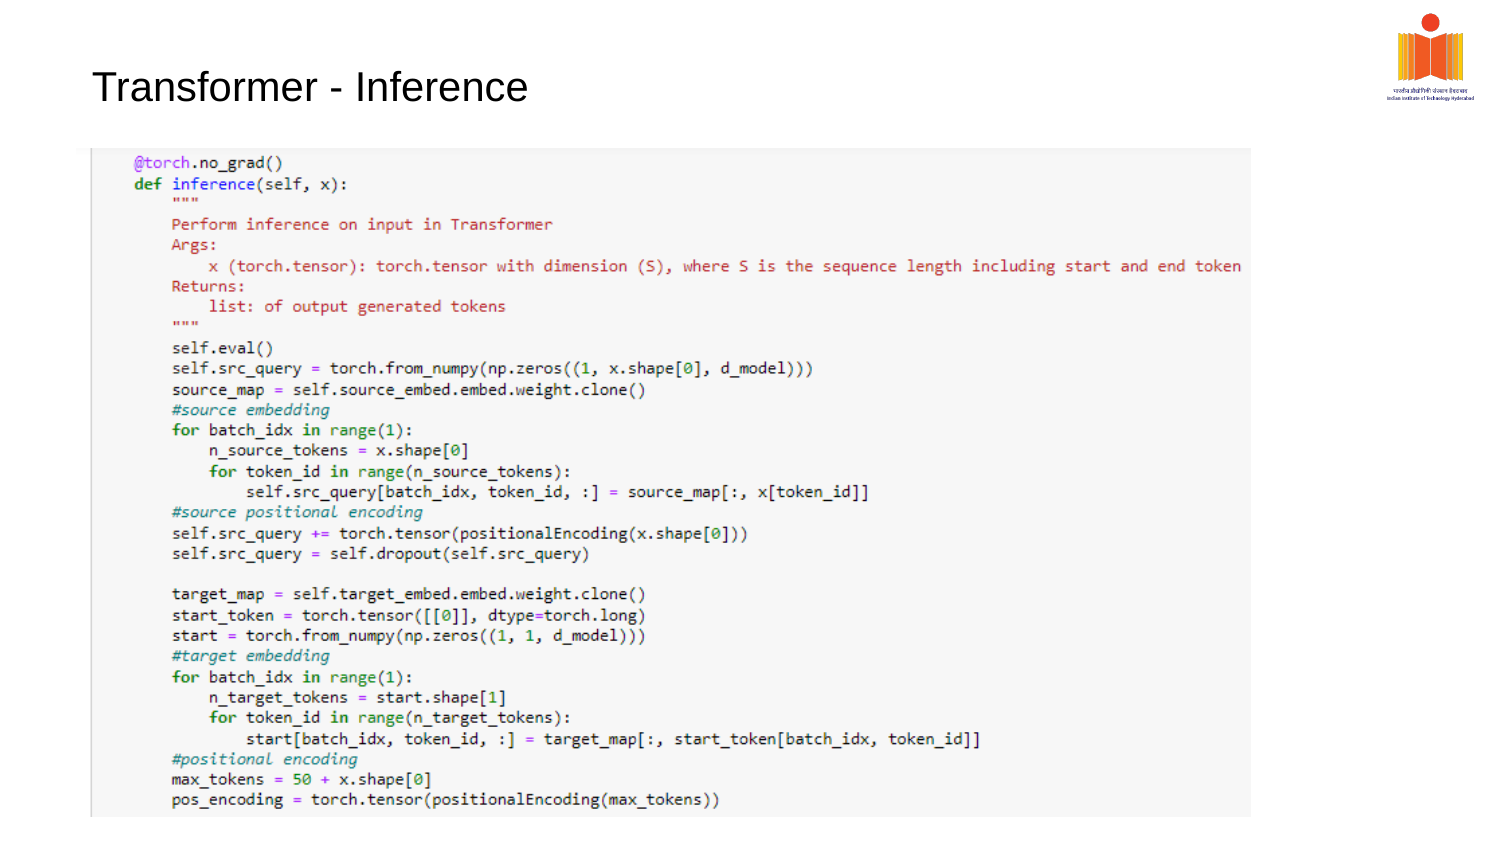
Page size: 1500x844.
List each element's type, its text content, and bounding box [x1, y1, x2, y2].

text_box Transformer - Inference [76, 44, 1365, 125]
picture [76, 148, 1252, 817]
picture [1387, 13, 1474, 102]
